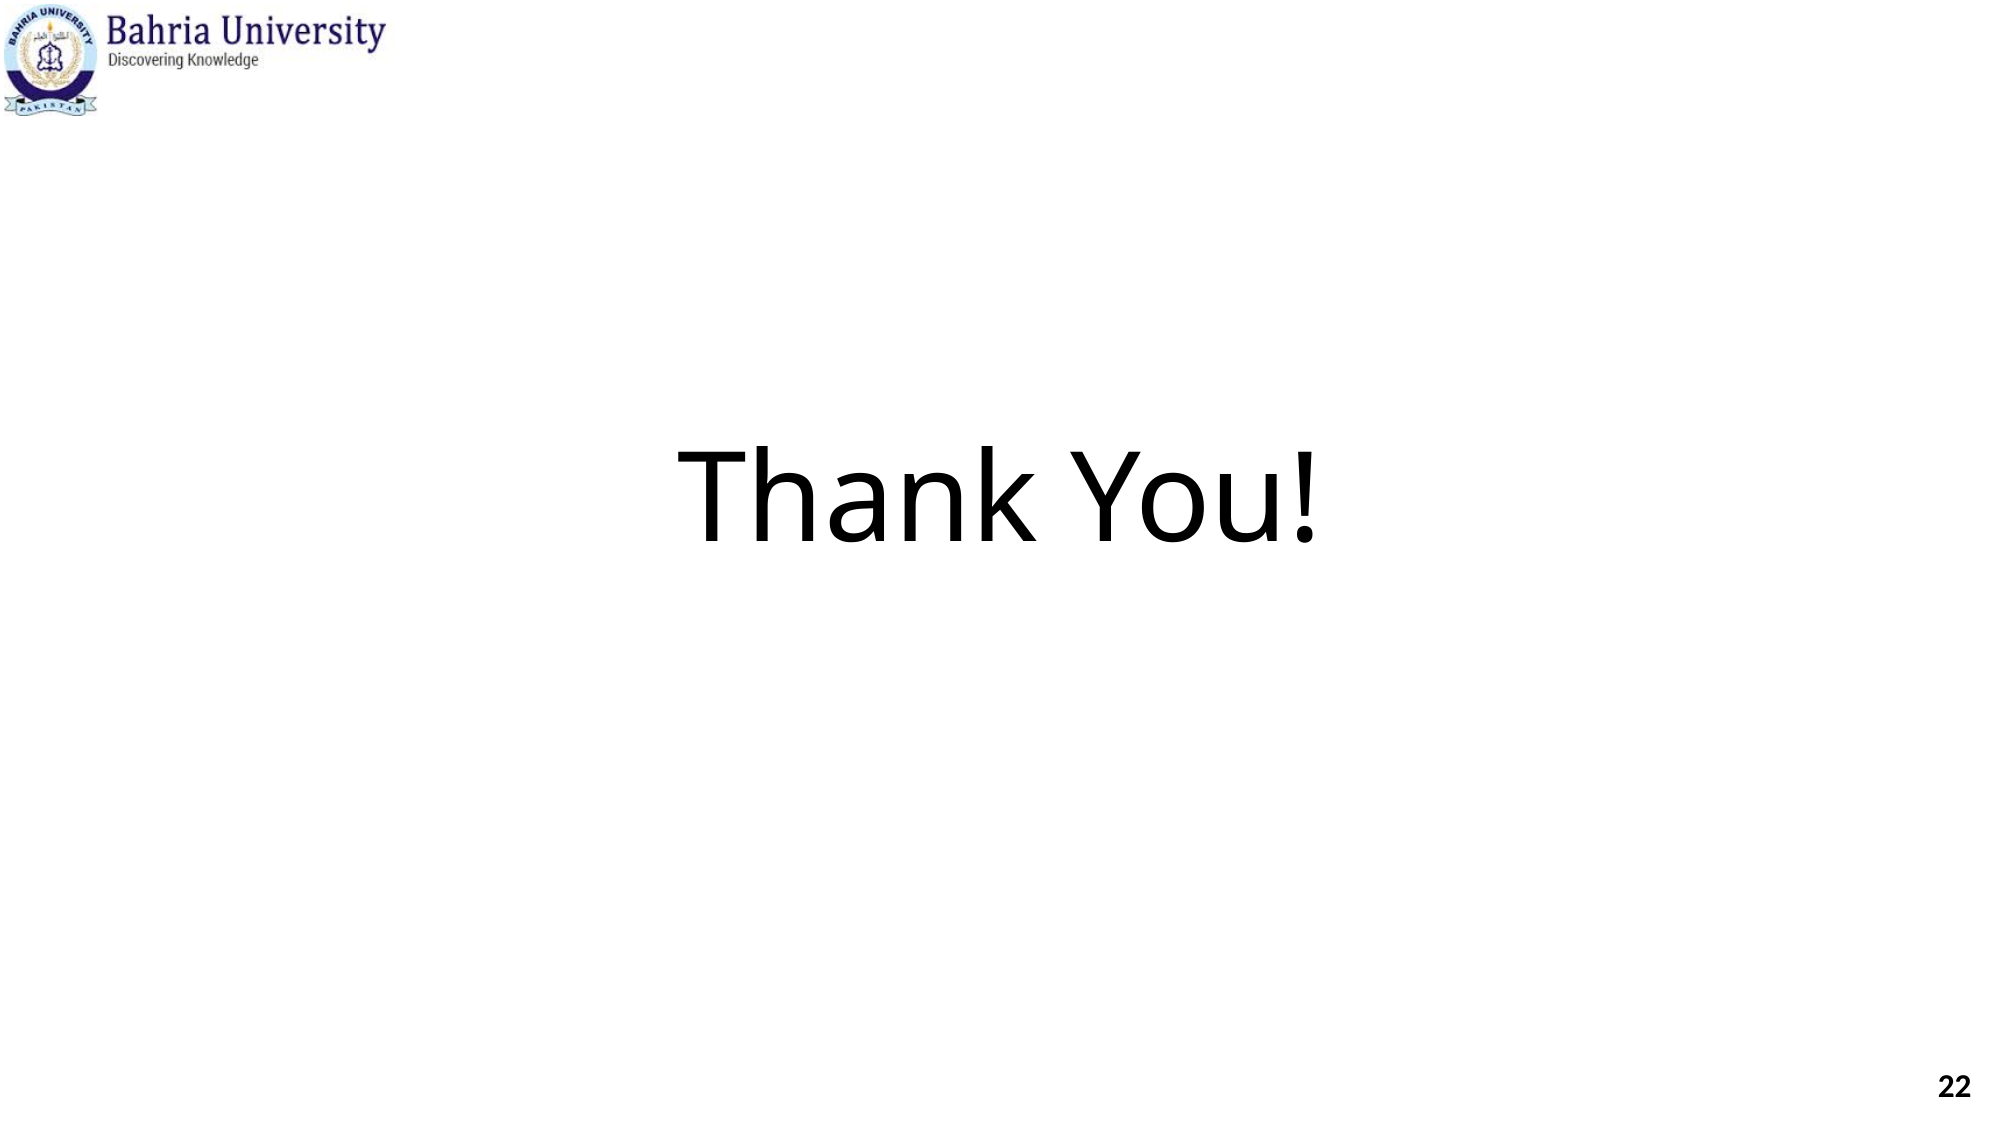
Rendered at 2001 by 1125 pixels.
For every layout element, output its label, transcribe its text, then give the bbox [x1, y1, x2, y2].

picture [4, 4, 400, 116]
title Thank You! [249, 184, 1750, 576]
slide_number 22 [1536, 1054, 1987, 1115]
